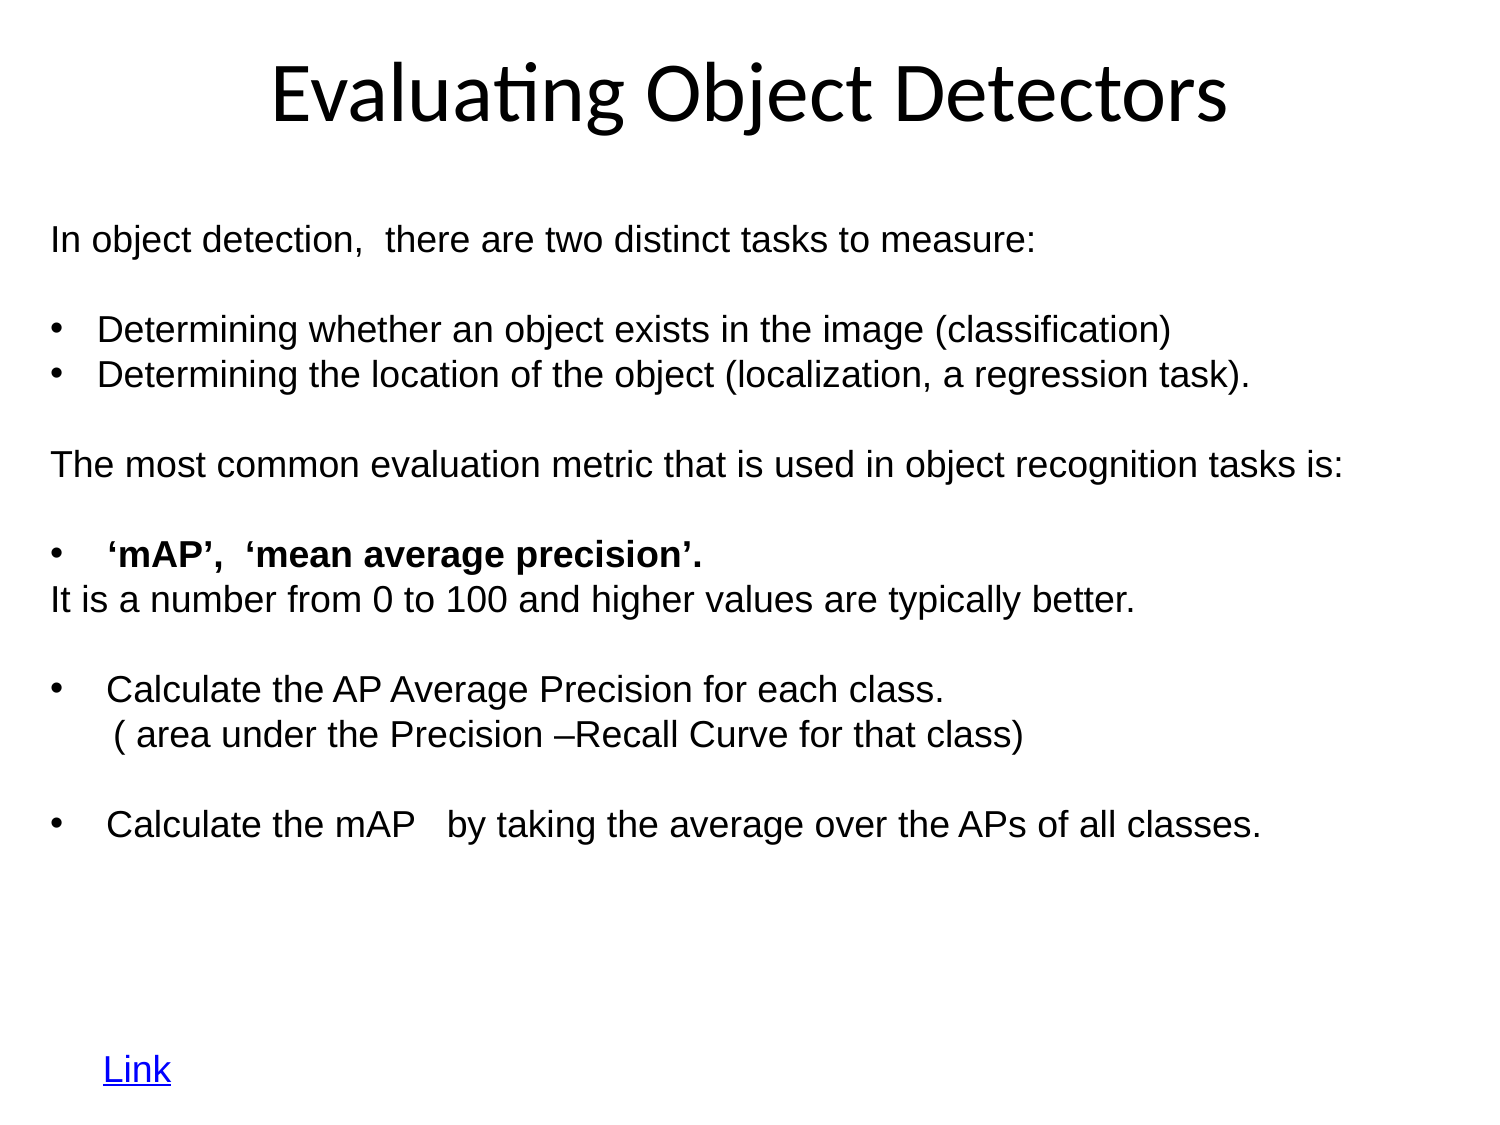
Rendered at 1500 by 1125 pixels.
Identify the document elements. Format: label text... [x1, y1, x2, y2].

subtitle In object detection, there are two distinct tasks to measure: Determining whether an object exists in the image (classification) Determining the location of the object (localization, a regression task). The most common evaluation metric that is used in object recognition tasks is: ‘mAP’, ‘mean average precision’. It is a number from 0 to 100 and higher values are typically better. Calculate the AP Average Precision for each class. ( area under the Precision –Recall Curve for that class) Calculate the mAP by taking the average over the APs of all classes. [50, 187, 1400, 963]
text_box Link [88, 1037, 187, 1098]
title Evaluating Object Detectors [75, 44, 1425, 175]
